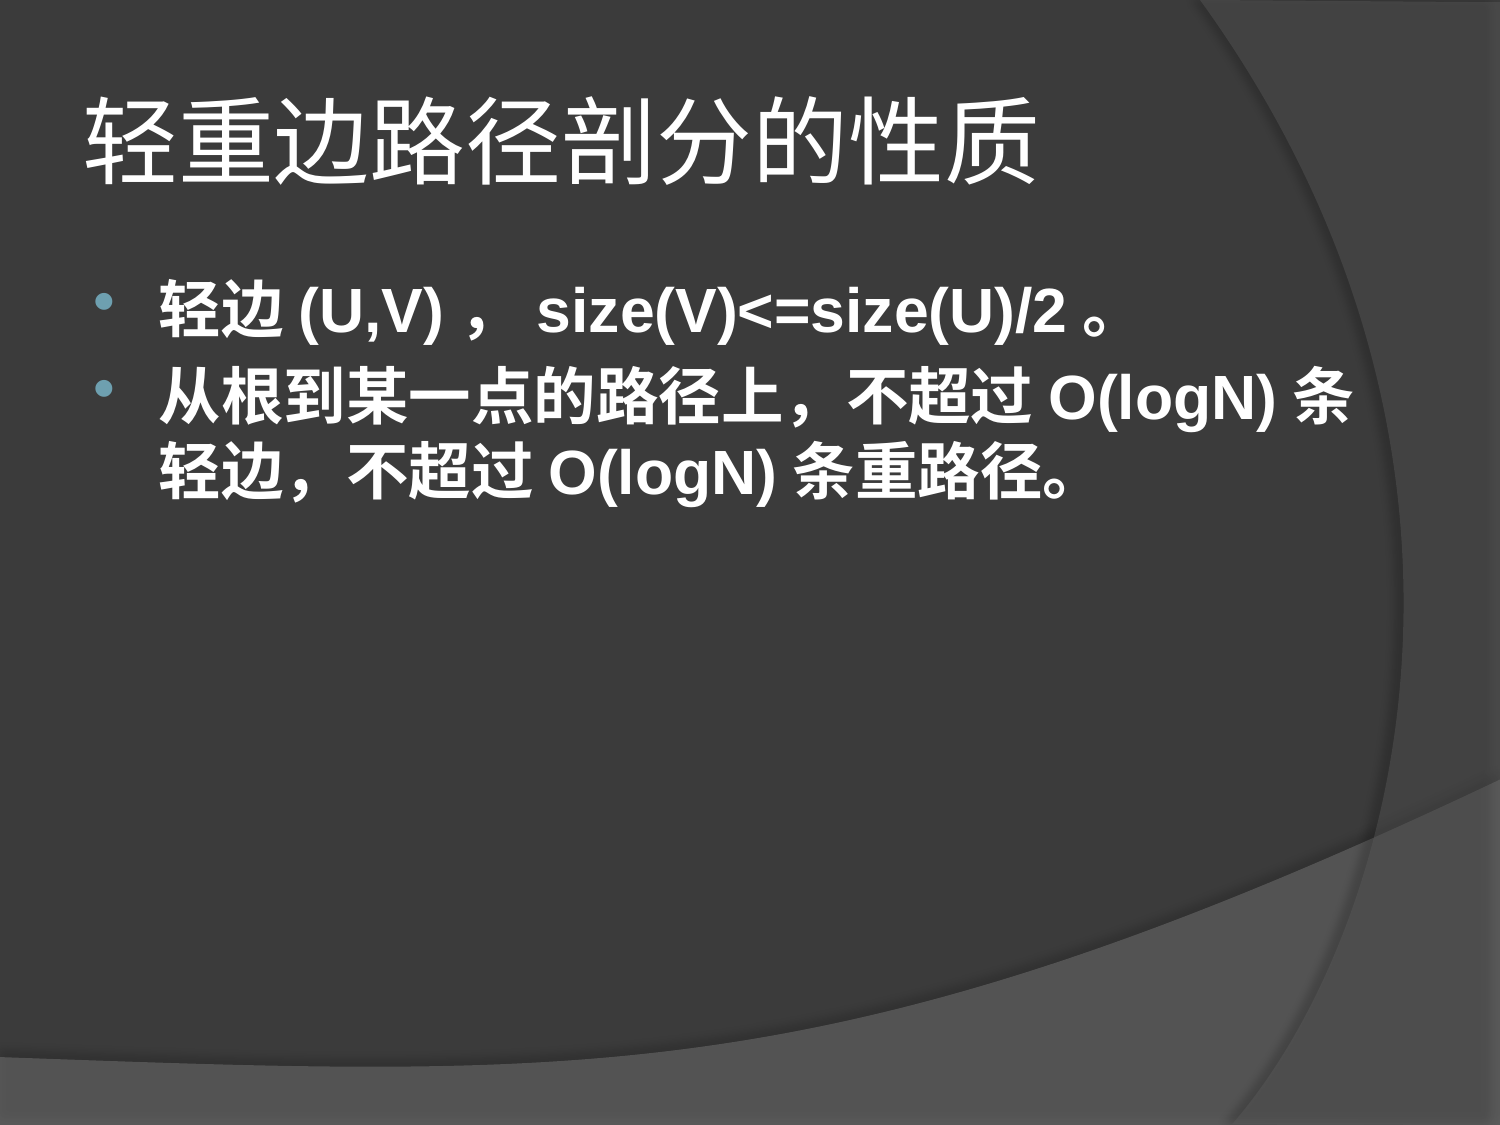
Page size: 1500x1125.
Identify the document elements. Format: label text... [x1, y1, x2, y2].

title 轻重边路径剖分的性质 [75, 45, 1300, 233]
list 轻边(U,V)，size(V)<=size(U)/2。 从根到某一点的路径上，不超过O(logN)条轻边，不超过O(logN)条重路径。 [75, 262, 1400, 1005]
